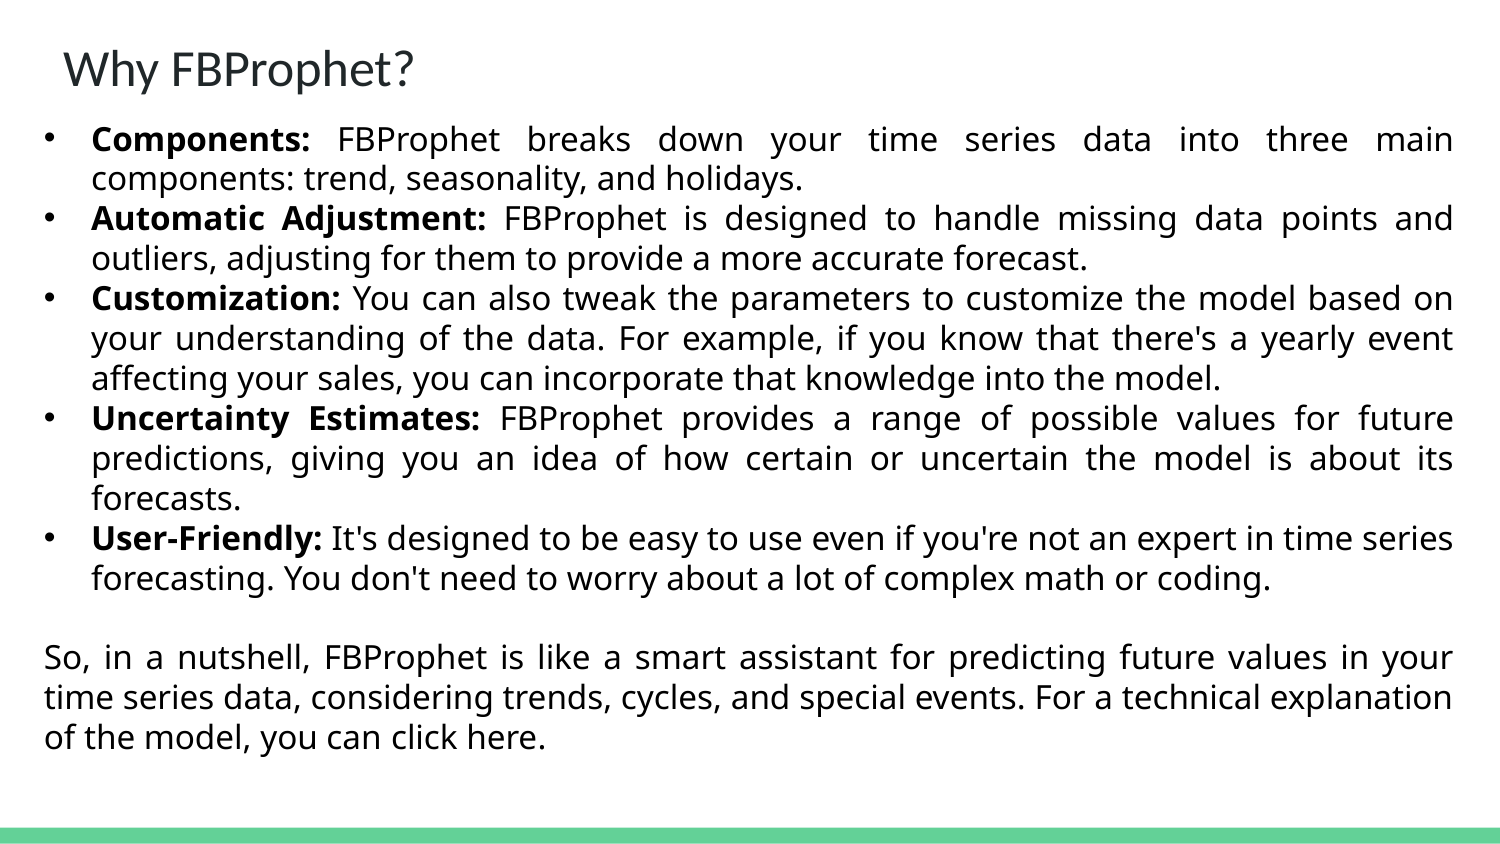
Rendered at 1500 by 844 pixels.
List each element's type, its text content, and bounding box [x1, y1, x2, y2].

title Why FBProphet? [63, 34, 1437, 98]
list Components: FBProphet breaks down your time series data into three main components: trend, seasonality, and holidays. Automatic Adjustment: FBProphet is designed to handle missing data points and outliers, adjusting for them to provide a more accurate forecast. Customization: You can also tweak the parameters to customize the model based on your understanding of the data. For example, if you know that there's a yearly event affecting your sales, you can incorporate that knowledge into the model. Uncertainty Estimates: FBProphet provides a range of possible values for future predictions, giving you an idea of how certain or uncertain the model is about its forecasts. User-Friendly: It's designed to be easy to use even if you're not an expert in time series forecasting. You don't need to worry about a lot of complex math or coding. So, in a nutshell, FBProphet is like a smart assistant for predicting future values in your time series data, considering trends, cycles, and special events. For a technical explanation of the model, you can click here. [44, 117, 1456, 724]
